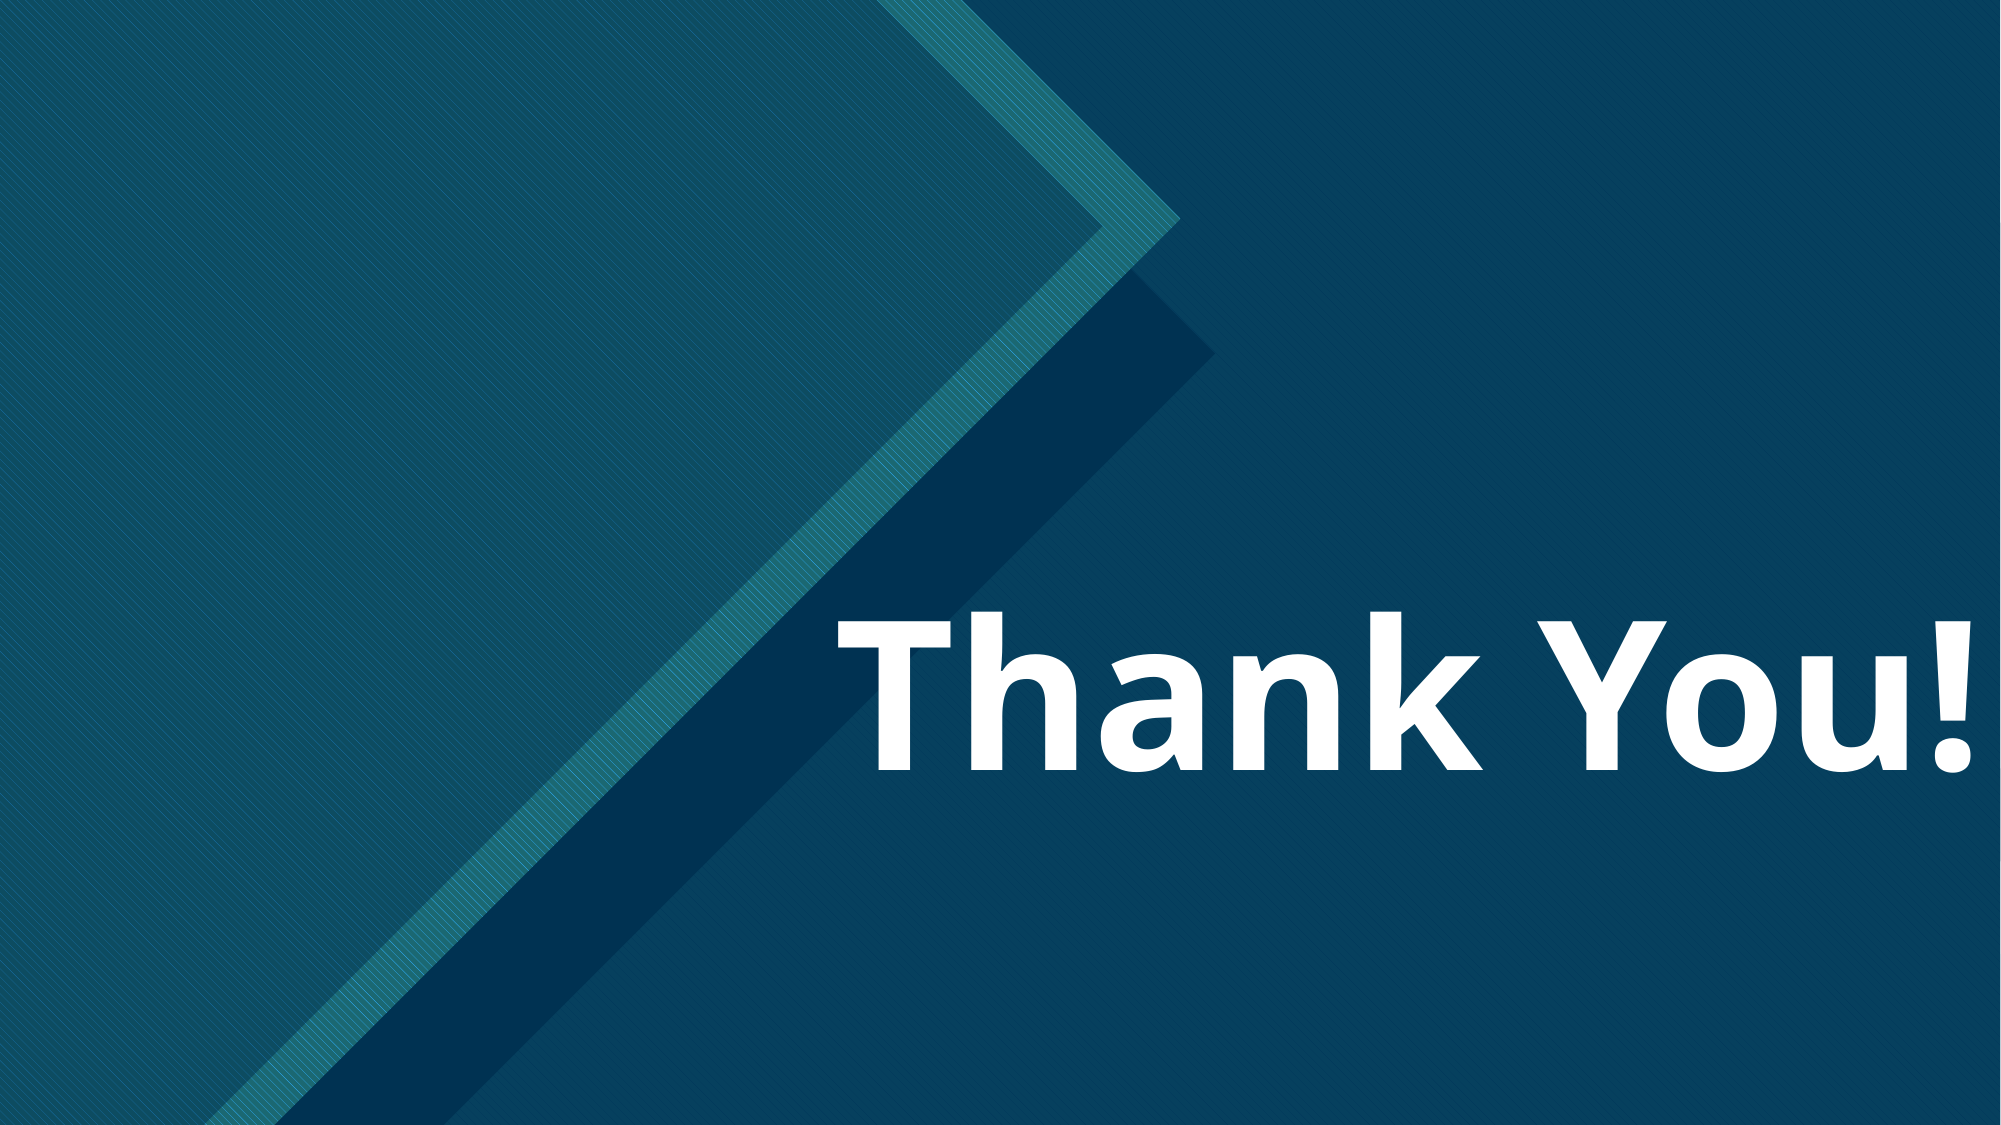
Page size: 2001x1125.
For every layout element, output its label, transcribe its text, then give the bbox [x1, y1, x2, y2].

title Thank You! [663, 515, 2000, 891]
